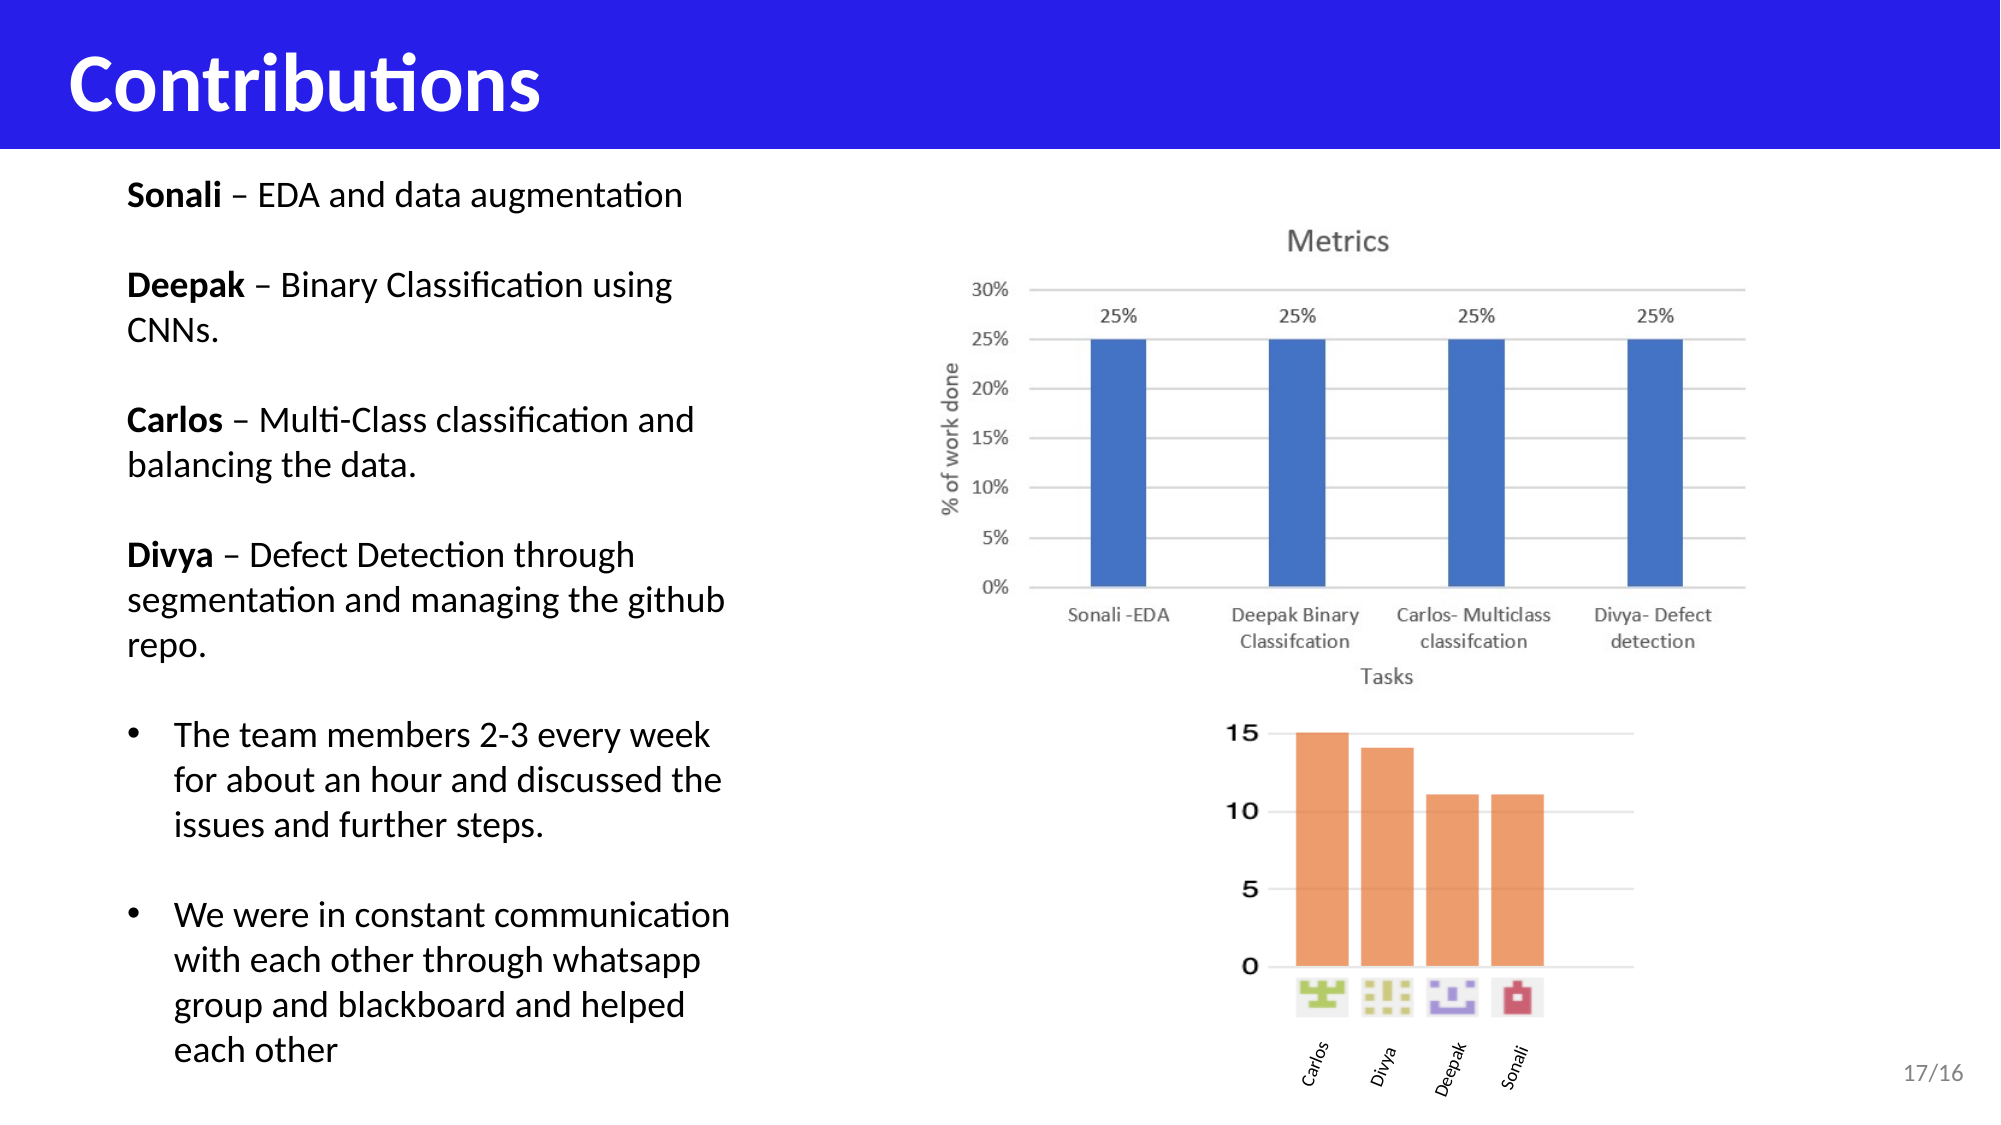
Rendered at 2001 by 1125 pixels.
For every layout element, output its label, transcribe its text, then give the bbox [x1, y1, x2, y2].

title Contributions [54, 14, 1946, 142]
text_box Divya [1351, 1058, 1406, 1106]
slide_number 17/16 [1740, 1051, 1979, 1090]
picture [1190, 700, 1635, 1050]
text_box Sonali – EDA and data augmentation Deepak – Binary Classification using CNNs. Carlos – Multi-Class classification and balancing the data. Divya – Defect Detection through segmentation and managing the github repo. The team members 2-3 every week for about an hour and discussed the issues and further steps. We were in constant communication with each other through whatsapp group and blackboard and helped each other [112, 163, 766, 1123]
text_box Sonali [1481, 1058, 1538, 1110]
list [920, 219, 1760, 701]
text_box Carlos [1282, 1058, 1337, 1106]
text_box Deepak [1415, 1058, 1474, 1117]
